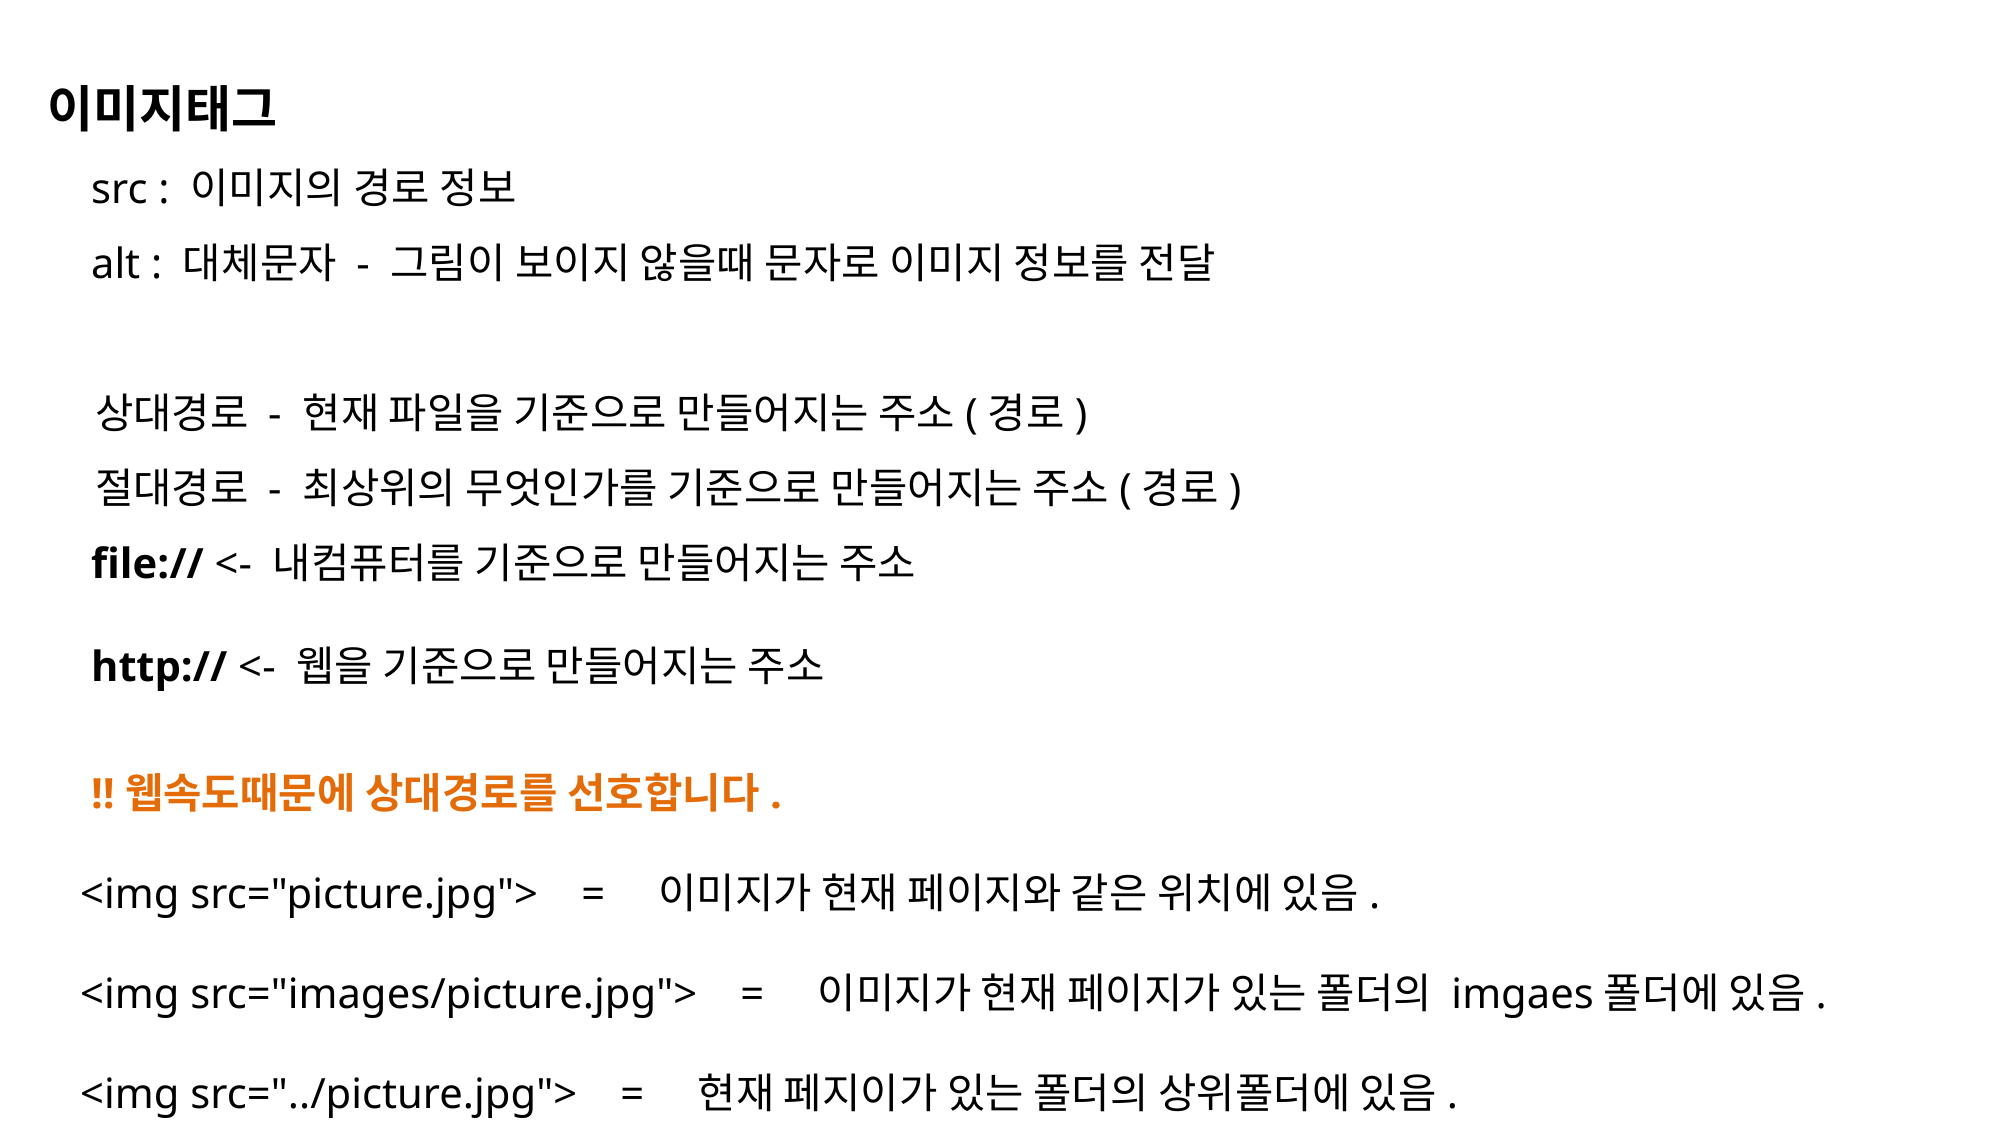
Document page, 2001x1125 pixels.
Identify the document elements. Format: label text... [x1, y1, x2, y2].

text_box 이미지태그 src : 이미지의 경로 정보 alt : 대체문자 - 그림이 보이지 않을때 문자로 이미지 정보를 전달 상대경로 - 현재 파일을 기준으로 만들어지는 주소(경로) 절대경로 - 최상위의 무엇인가를 기준으로 만들어지는 주소(경로) file:// <- 내컴퓨터를 기준으로 만들어지는 주소 http:// <- 웹을 기준으로 만들어지는 주소 !!웹속도때문에 상대경로를 선호합니다. <img src="picture.jpg"> = 이미지가 현재 페이지와 같은 위치에 있음. <img src="images/picture.jpg"> = 이미지가 현재 페이지가 있는 폴더의 imgaes폴더에 있음. <img src="../picture.jpg"> = 현재 페지이가 있는 폴더의 상위폴더에 있음. [27, 7, 1978, 1125]
